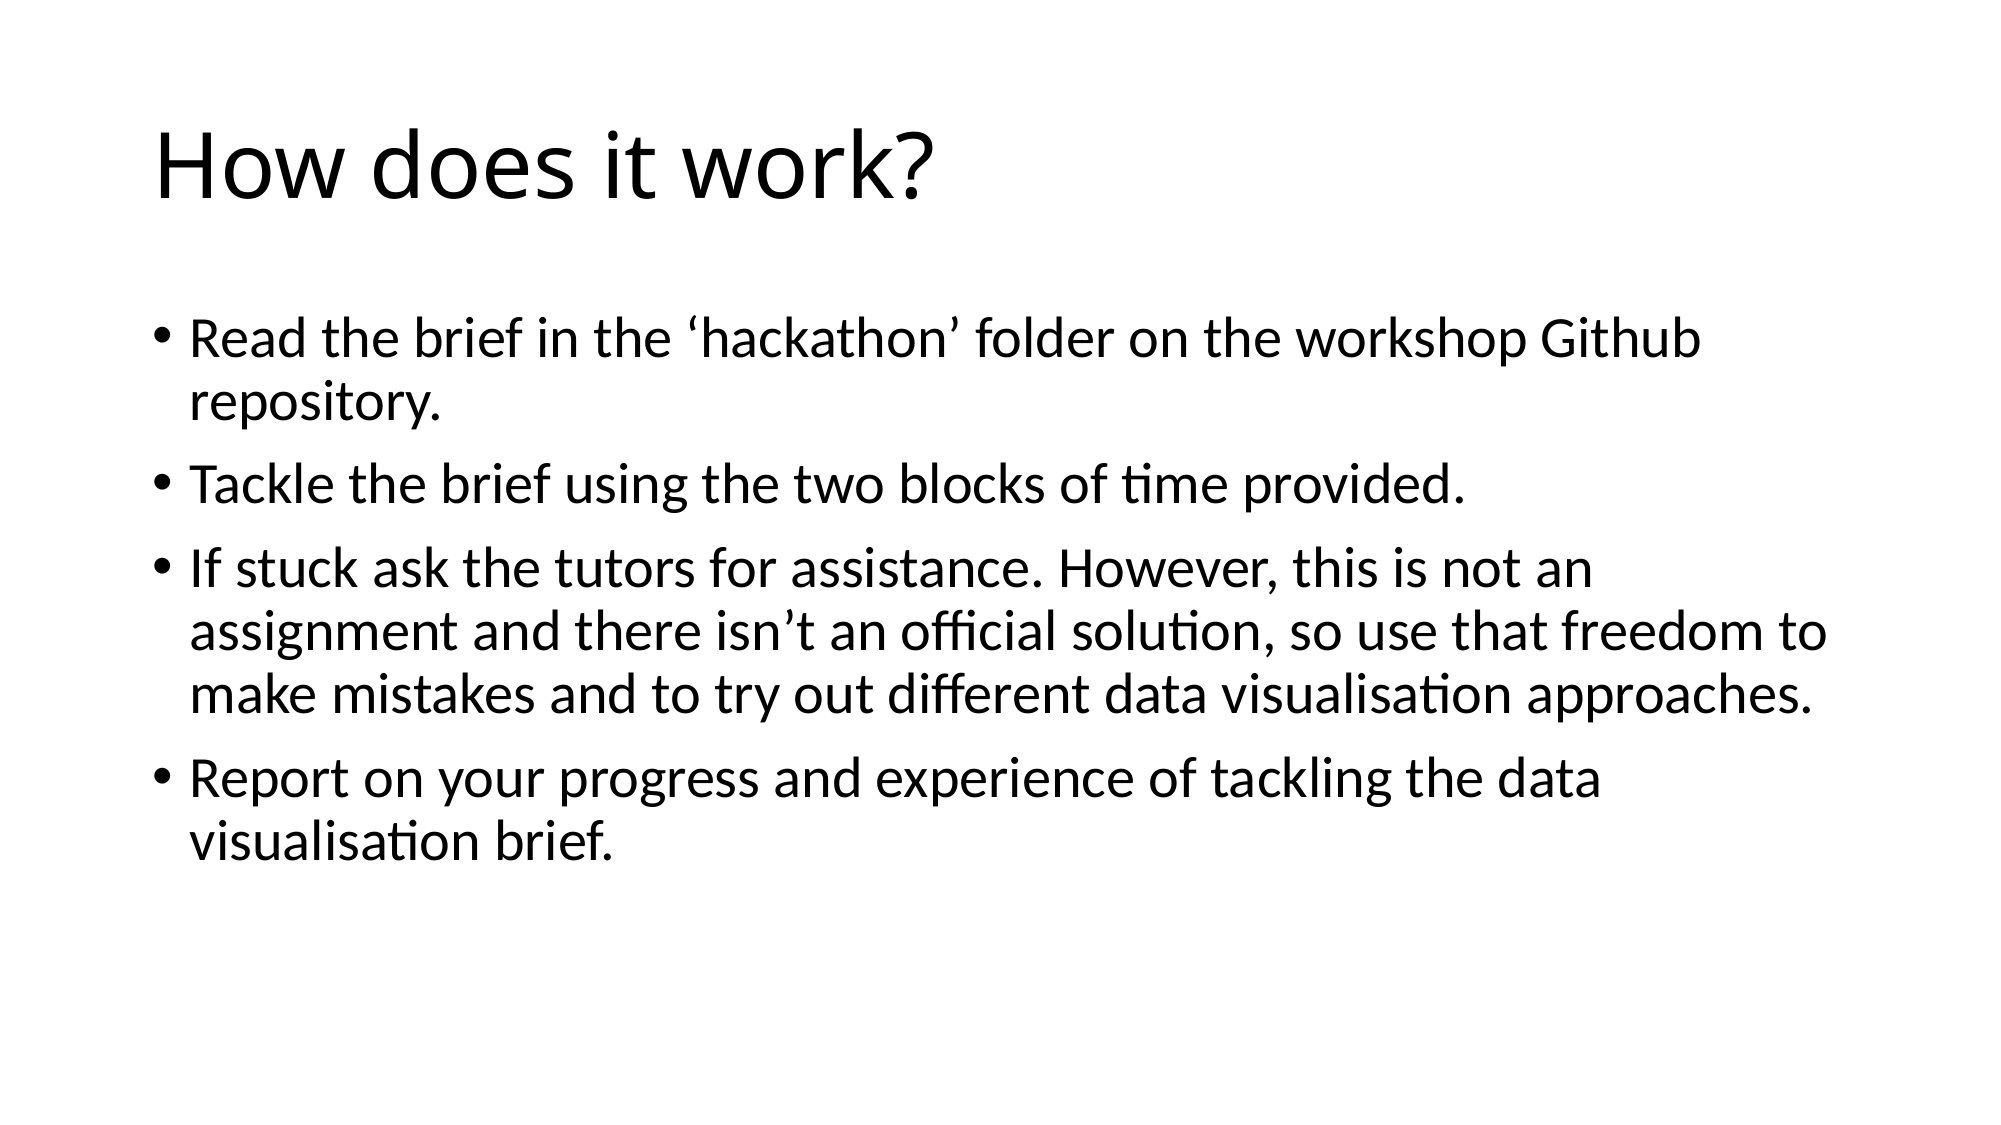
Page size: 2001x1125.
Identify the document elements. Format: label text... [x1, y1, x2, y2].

list Read the brief in the ‘hackathon’ folder on the workshop Github repository. Tackle the brief using the two blocks of time provided. If stuck ask the tutors for assistance. However, this is not an assignment and there isn’t an official solution, so use that freedom to make mistakes and to try out different data visualisation approaches. Report on your progress and experience of tackling the data visualisation brief. [137, 299, 1863, 1014]
title How does it work? [137, 59, 1863, 278]
